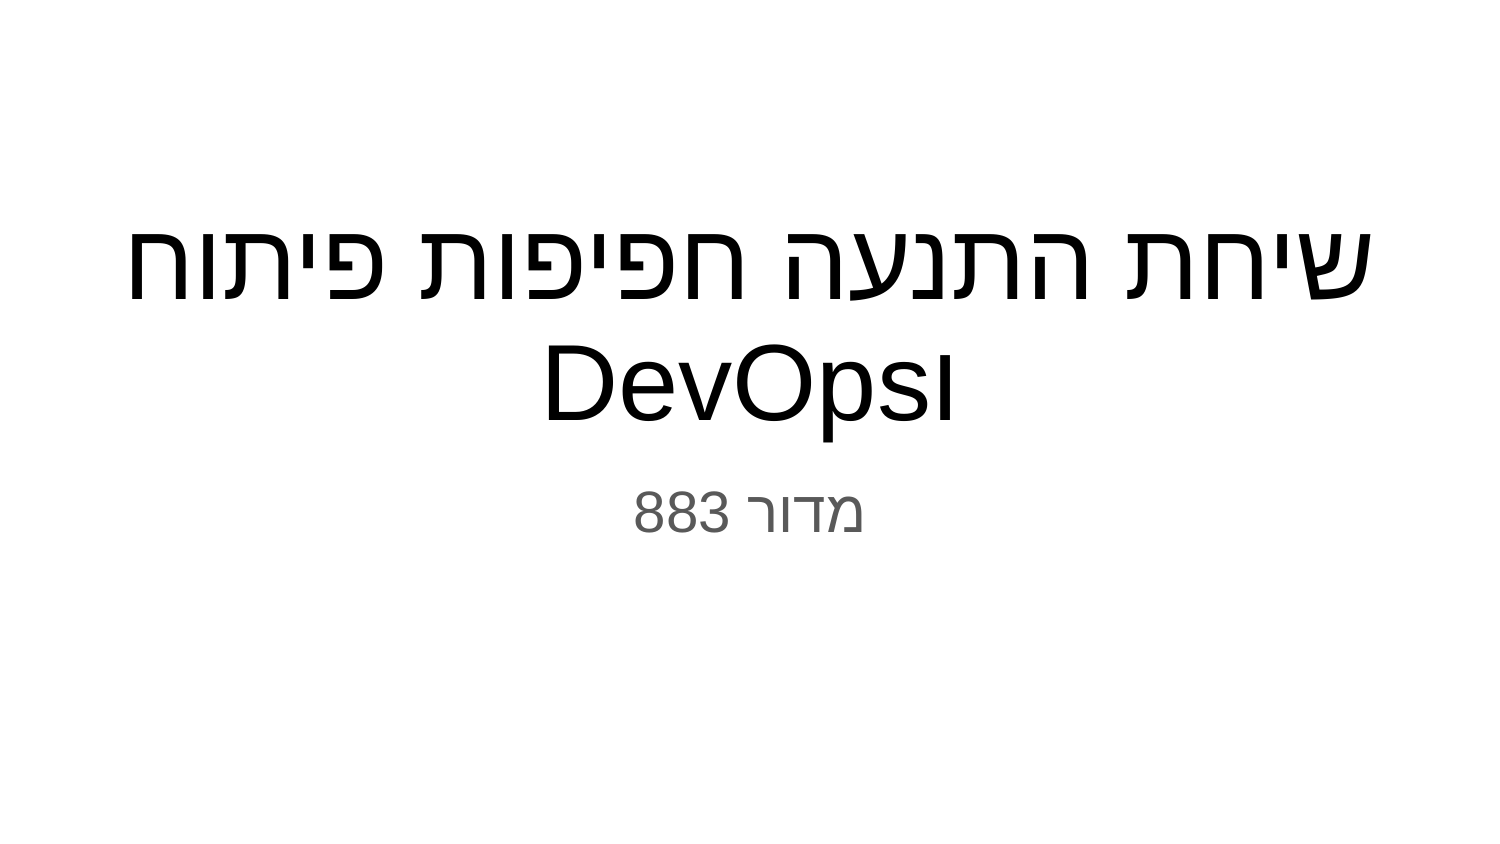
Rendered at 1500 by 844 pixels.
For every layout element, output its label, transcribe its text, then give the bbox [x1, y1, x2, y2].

title שיחת התנעה חפיפות פיתוח וDevOps [51, 122, 1449, 459]
subtitle מדור 883 [51, 464, 1449, 595]
